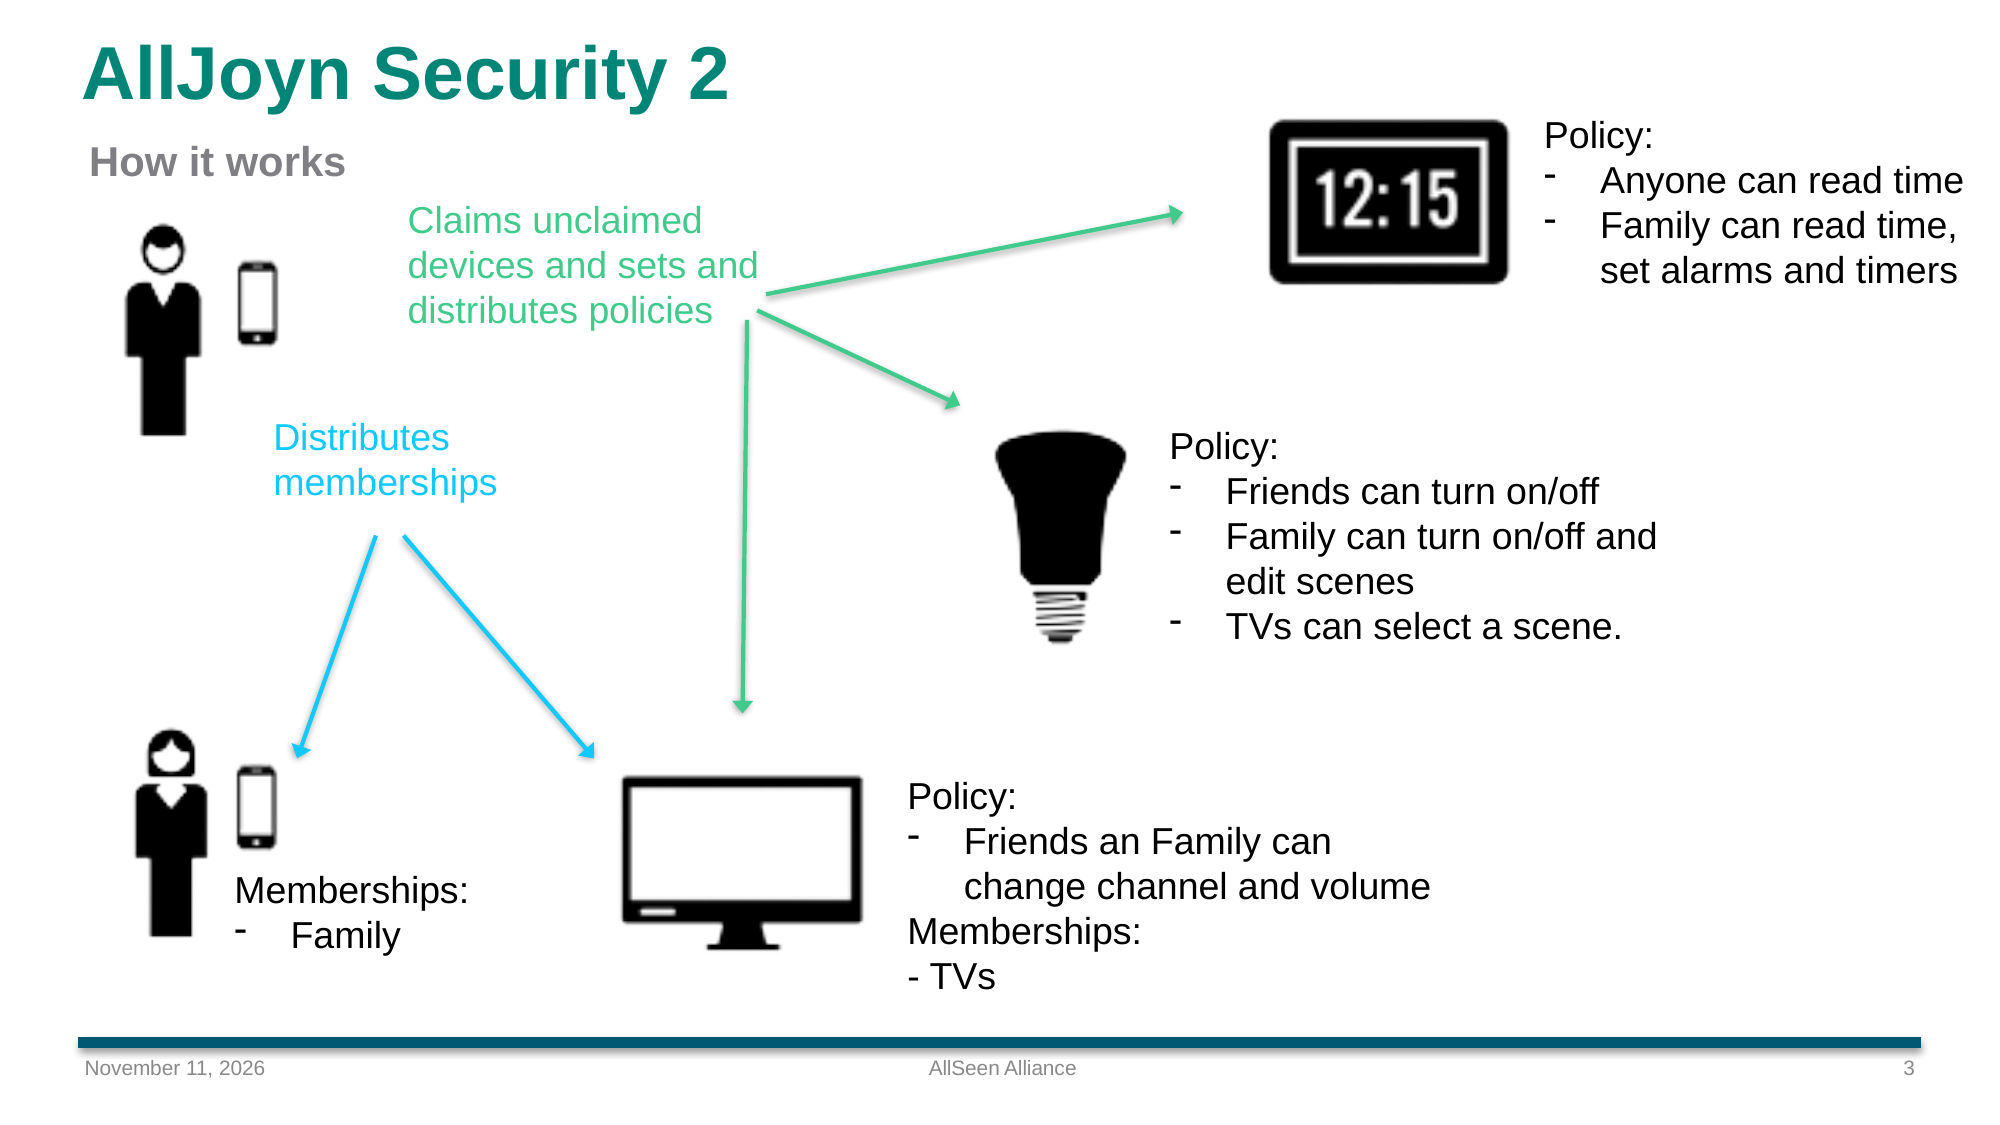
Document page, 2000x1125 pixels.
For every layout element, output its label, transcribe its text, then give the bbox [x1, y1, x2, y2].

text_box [765, 212, 1184, 295]
picture [104, 681, 307, 982]
picture [907, 392, 1209, 693]
picture [592, 713, 893, 1014]
title AllJoyn Security 2 [73, 23, 1918, 189]
picture [107, 180, 309, 481]
text_box Policy: Friends an Family can change channel and volume Memberships: - TVs [898, 764, 1474, 1005]
text_box Distributes memberships [258, 405, 528, 511]
text_box Policy: Anyone can read time Family can read time, set alarms and timers [1545, 103, 1989, 299]
text_box Policy: Friends can turn on/off Family can turn on/off and edit scenes TVs can select a scene. [1212, 414, 1679, 655]
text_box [742, 319, 748, 714]
picture [1239, 54, 1540, 355]
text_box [296, 535, 377, 759]
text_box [403, 535, 595, 759]
text_box How it works [74, 127, 1234, 193]
text_box Memberships: Family [229, 858, 587, 964]
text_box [756, 310, 961, 406]
text_box Claims unclaimed devices and sets and distributes policies [392, 188, 791, 339]
